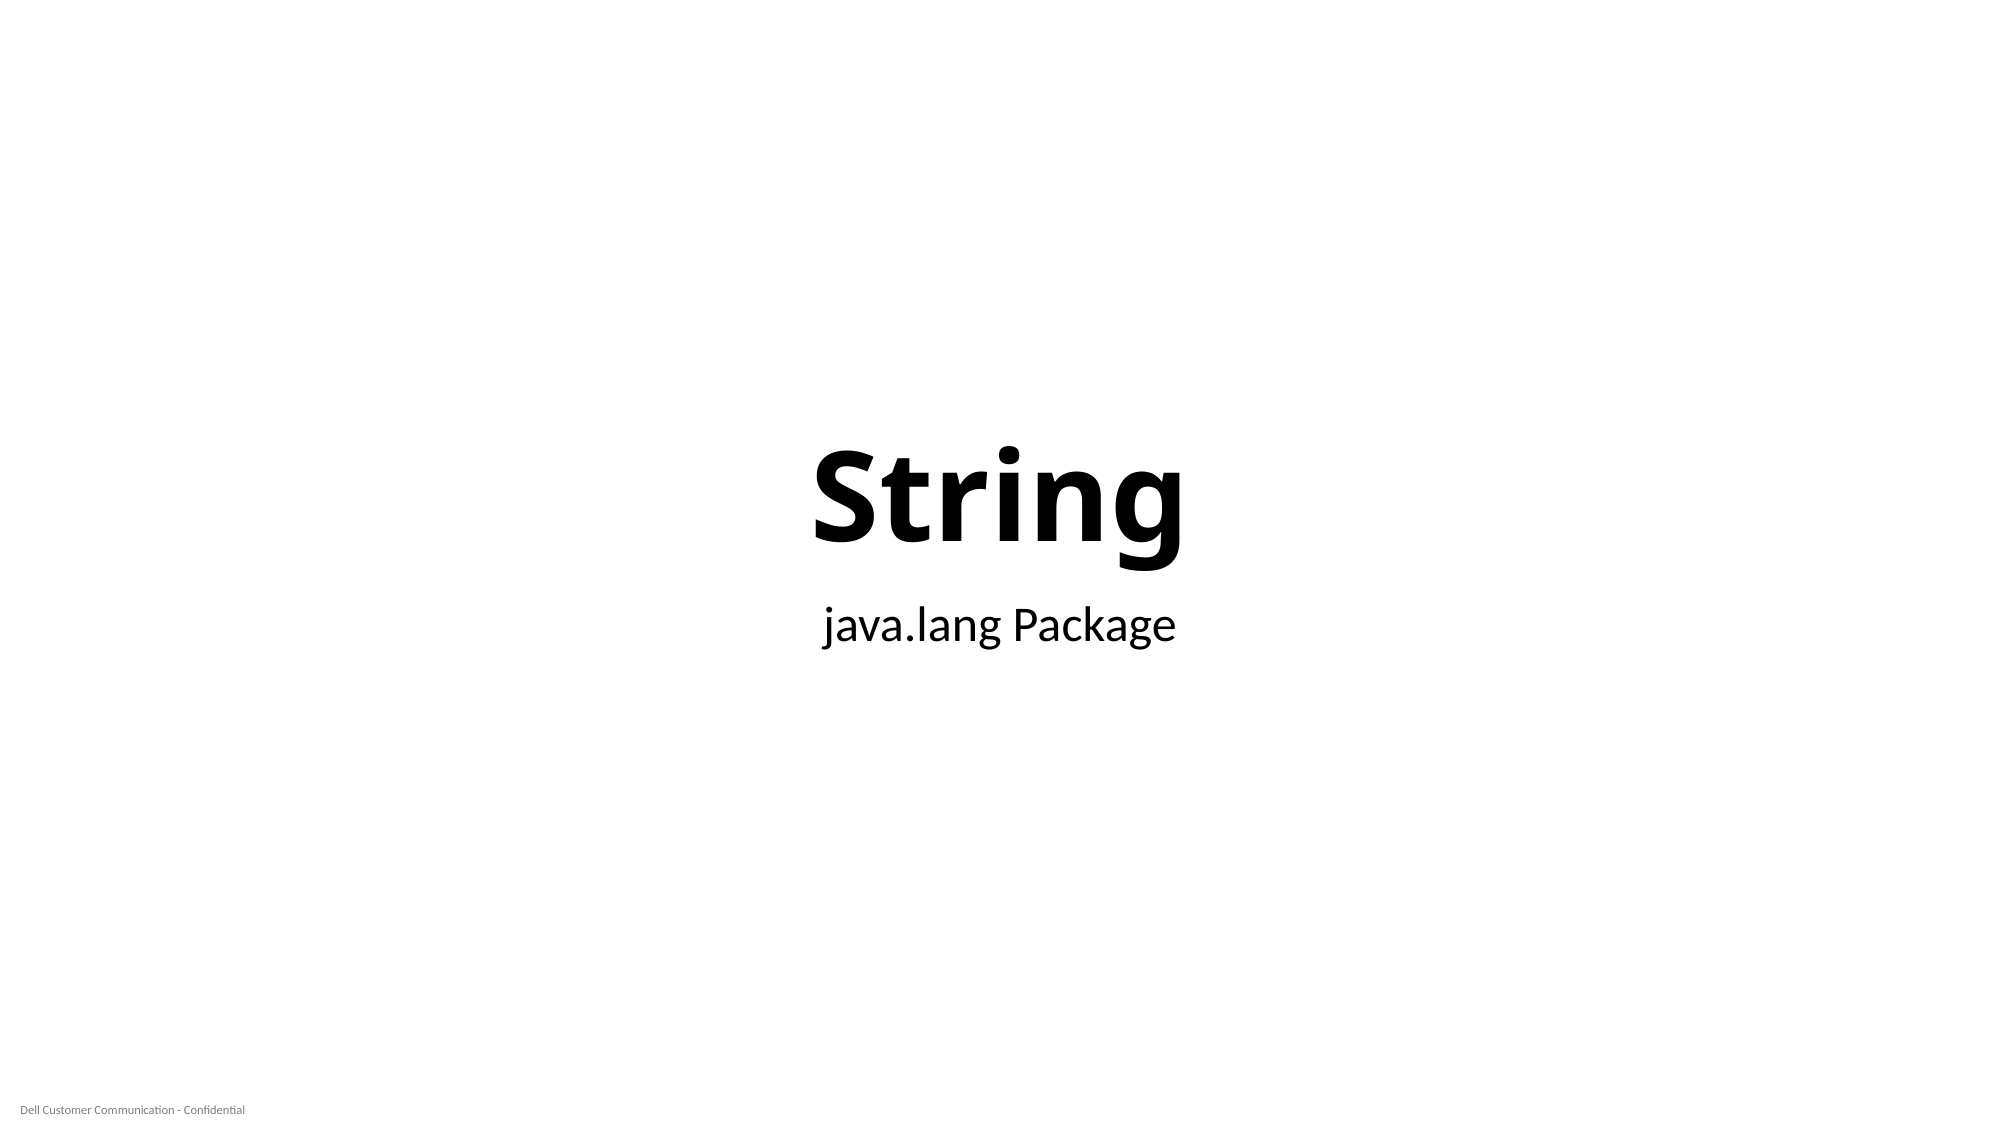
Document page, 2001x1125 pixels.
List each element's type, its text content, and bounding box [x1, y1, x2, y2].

subtitle java.lang Package [249, 590, 1750, 863]
title String [249, 184, 1750, 576]
